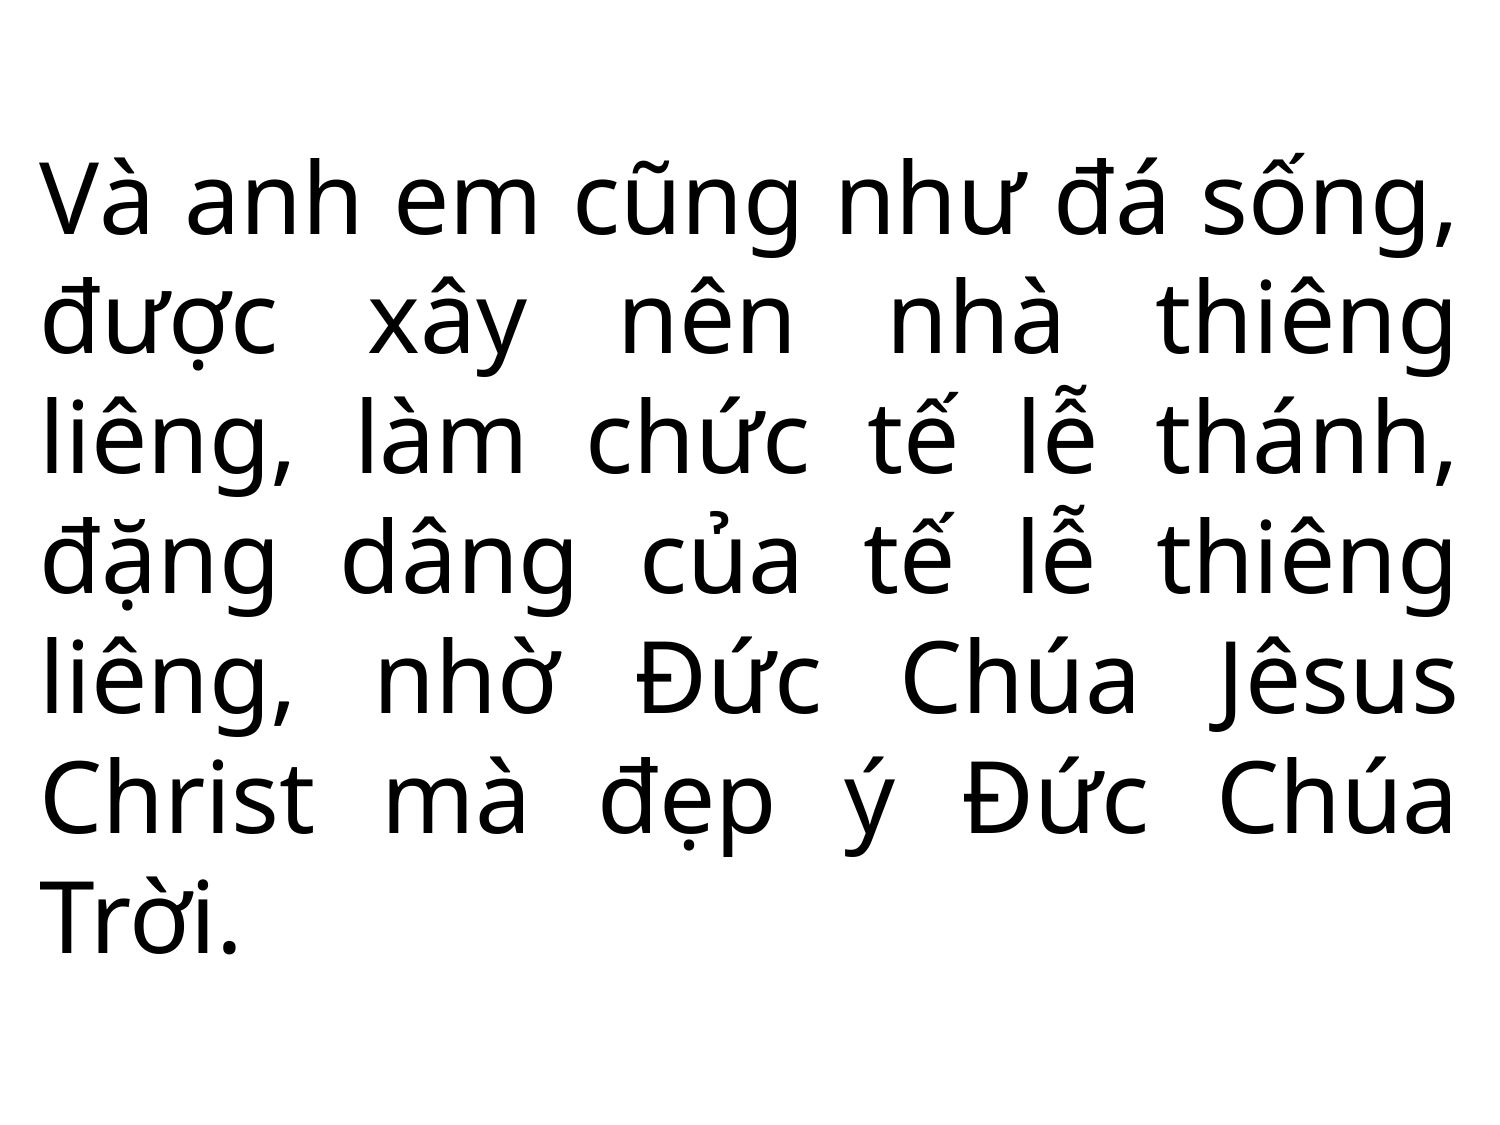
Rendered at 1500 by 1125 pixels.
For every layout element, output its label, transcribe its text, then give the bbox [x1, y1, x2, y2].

text_box Và anh em cũng như đá sống, được xây nên nhà thiêng liêng, làm chức tế lễ thánh, đặng dâng của tế lễ thiêng liêng, nhờ Đức Chúa Jêsus Christ mà đẹp ý Đức Chúa Trời. [24, 126, 1475, 981]
